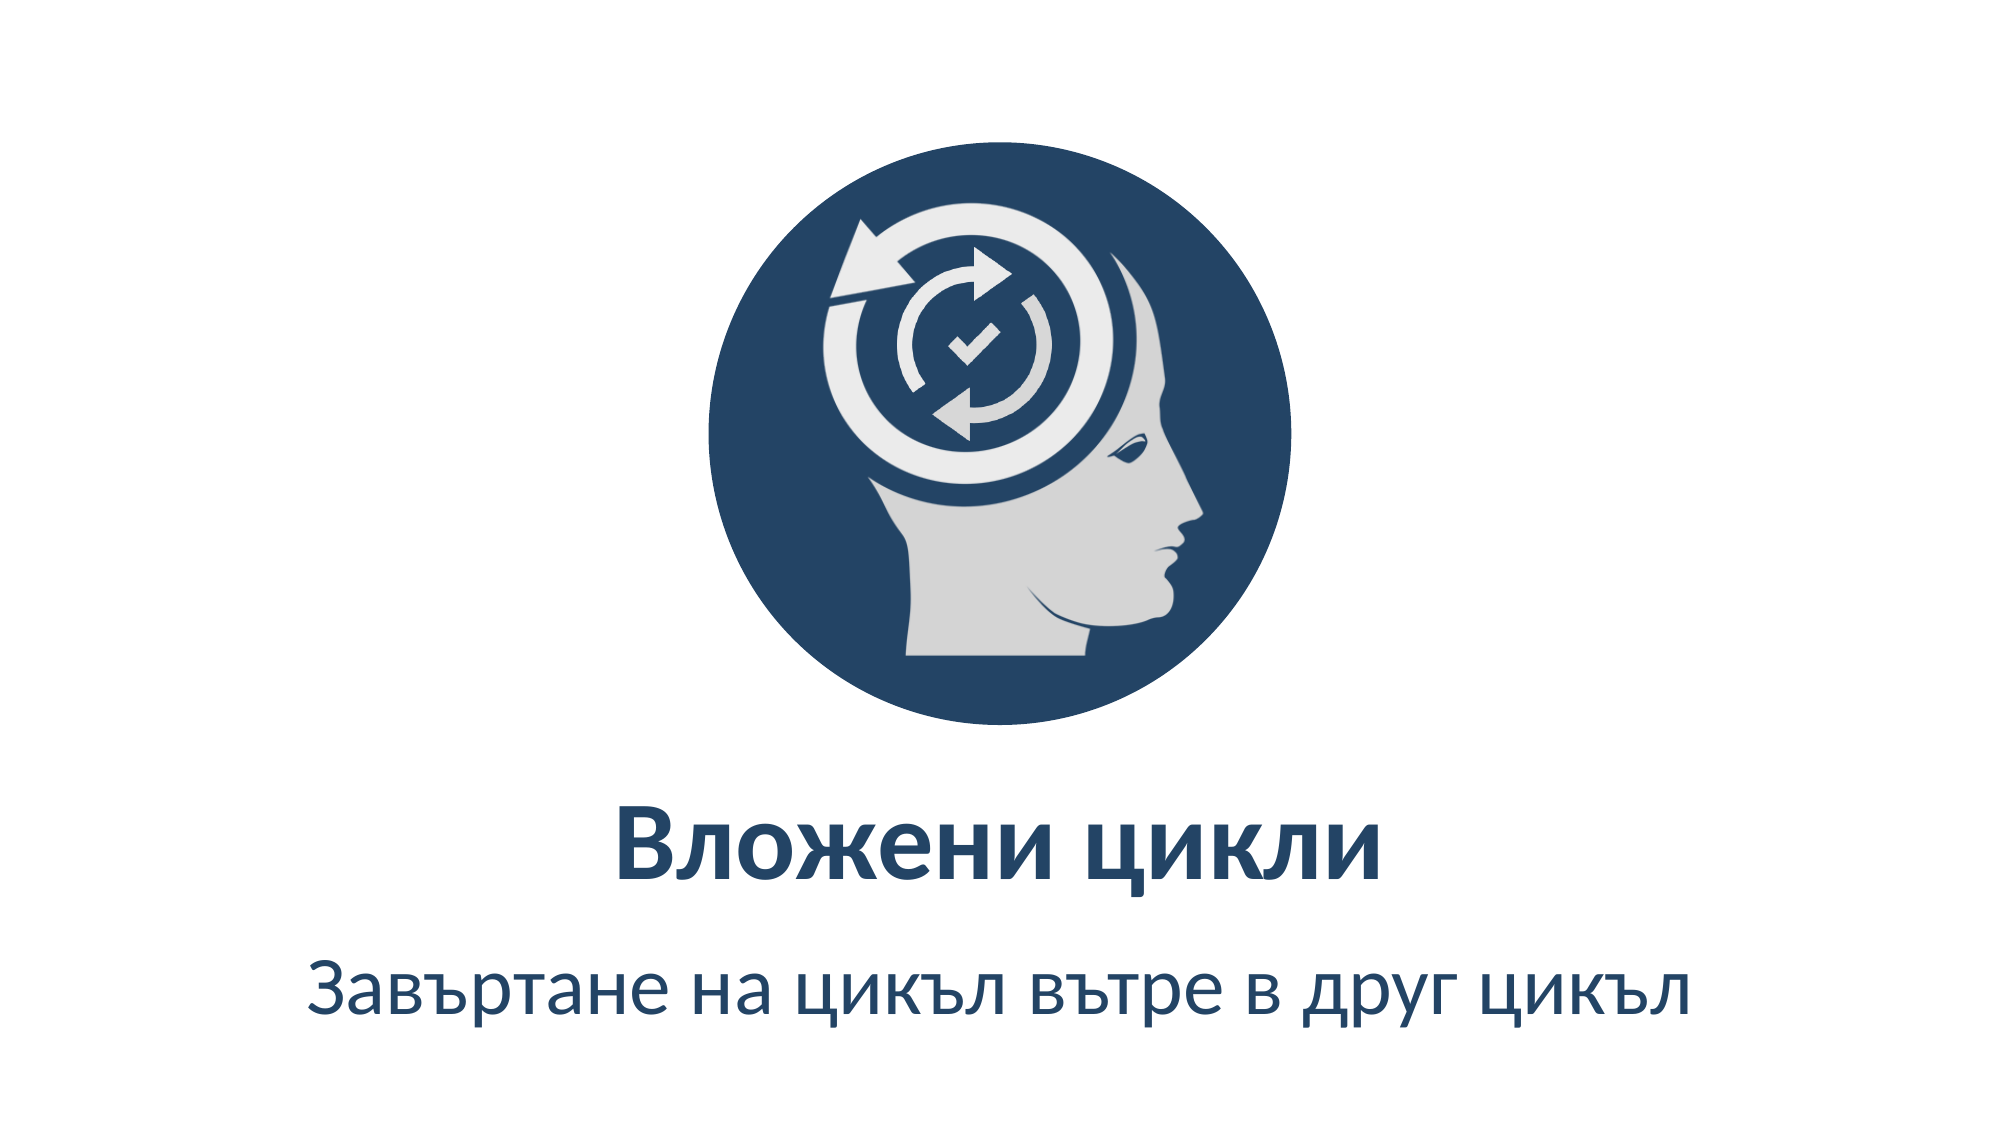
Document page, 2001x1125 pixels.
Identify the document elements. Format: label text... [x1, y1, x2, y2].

title Вложени цикли [100, 771, 1900, 898]
subtitle Завъртане на цикъл вътре в друг цикъл [100, 916, 1900, 1043]
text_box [812, 187, 1216, 661]
